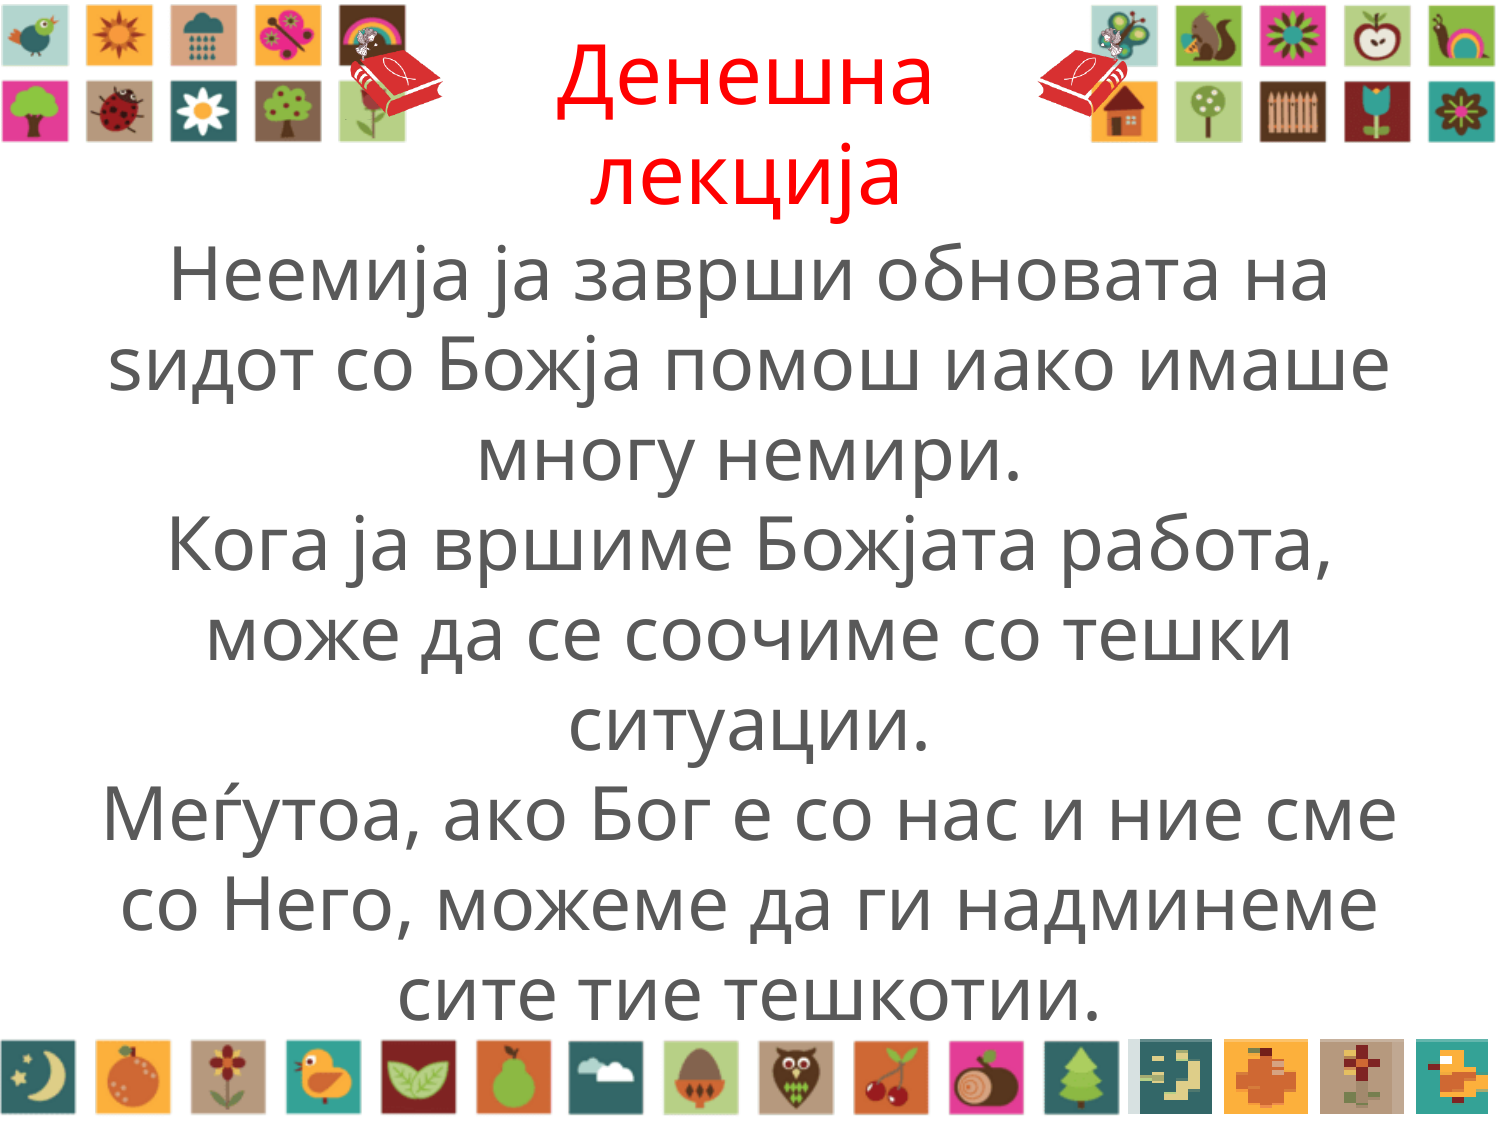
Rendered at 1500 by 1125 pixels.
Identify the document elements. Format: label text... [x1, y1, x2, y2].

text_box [0, 1028, 1500, 1118]
text_box Неемија ја заврши обновата на ѕидот со Божја помош иако имаше многу немири. Кога ја вршиме Божјата работа, може да се соочиме со тешки ситуации. Меѓутоа, ако Бог е со нас и ние сме со Него, можеме да ги надминеме сите тие тешкотии. [76, 218, 1424, 1027]
picture [0, 3, 475, 150]
picture [1005, 3, 1500, 150]
text_box Денешна лекција [414, 13, 1080, 218]
